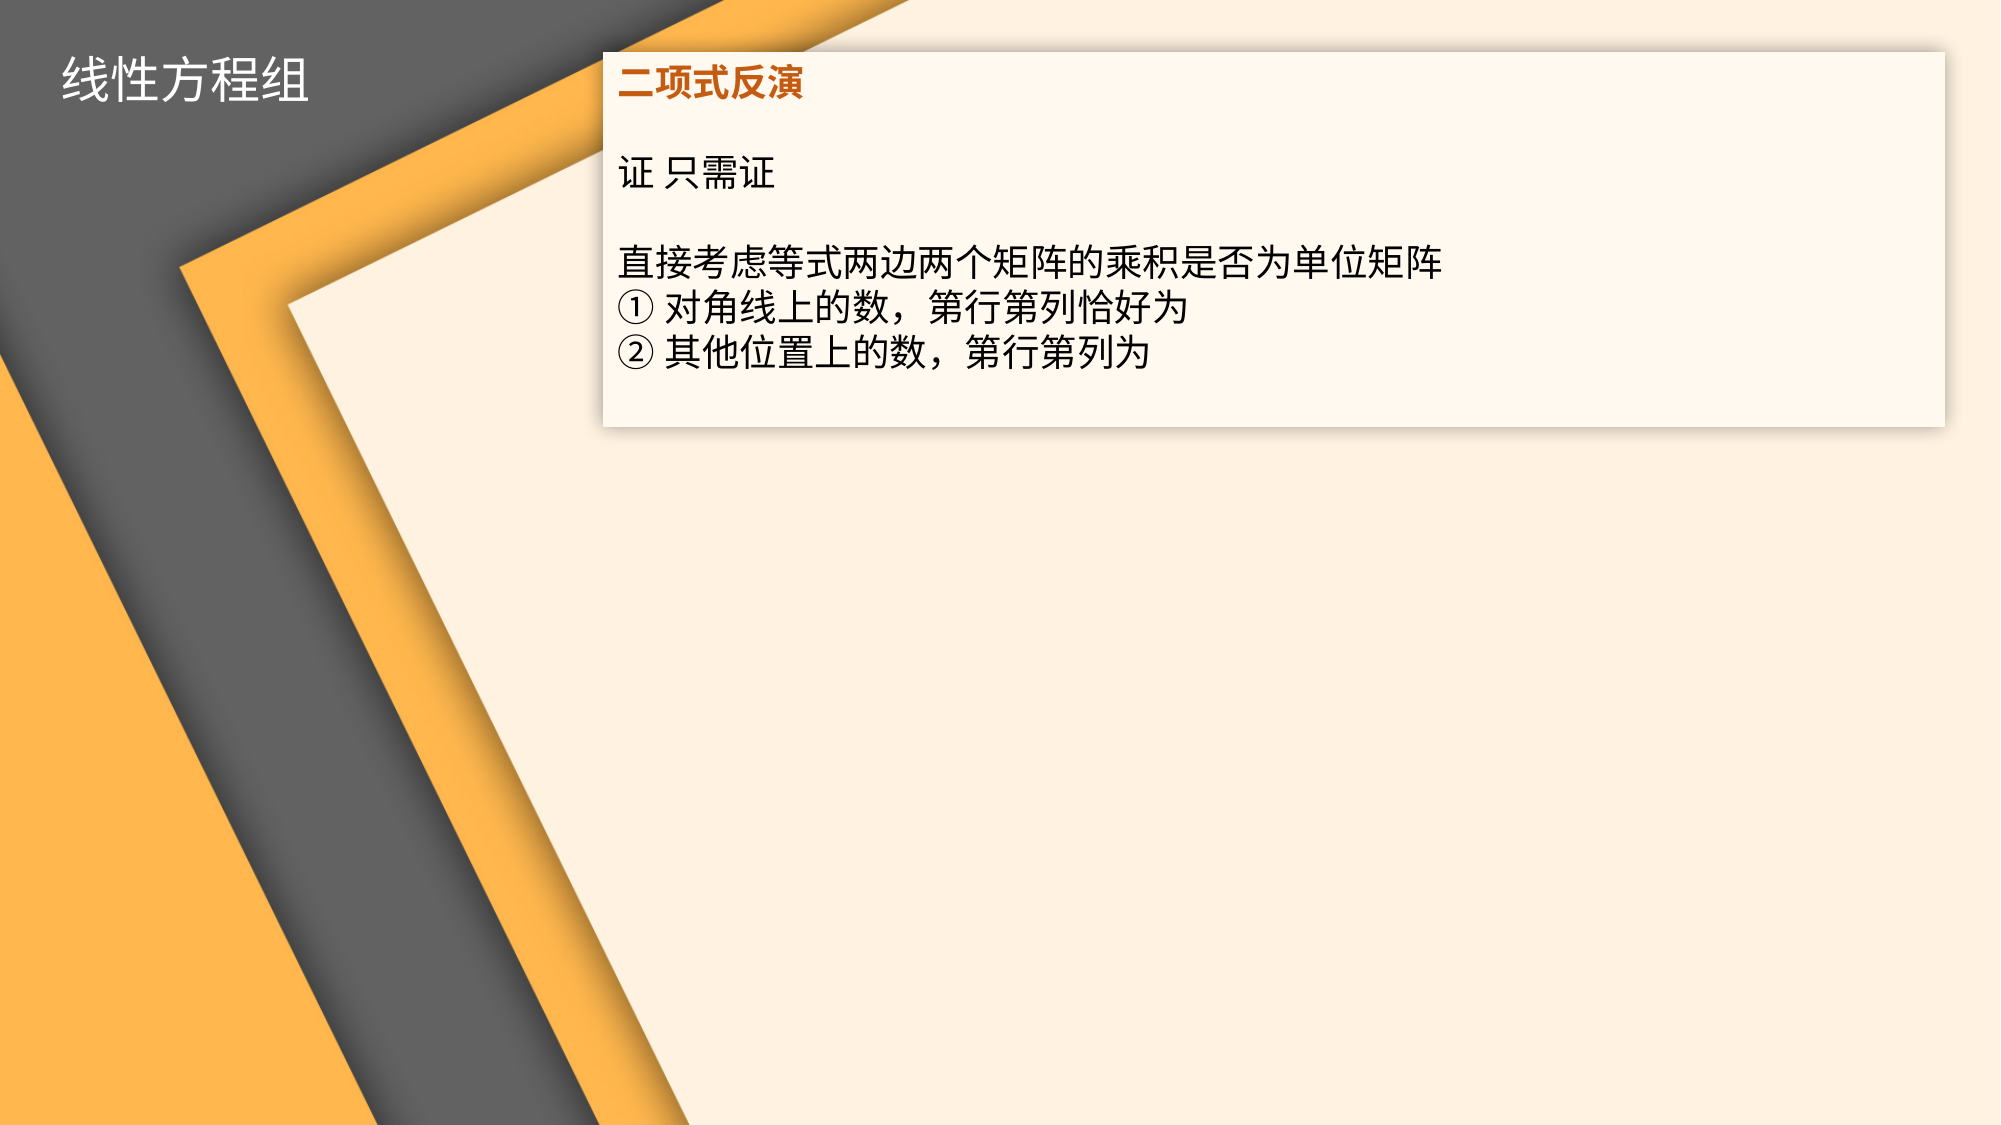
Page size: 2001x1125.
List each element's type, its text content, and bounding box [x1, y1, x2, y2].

text_box 线性方程组 [45, 40, 326, 116]
picture [0, 0, 2001, 1125]
